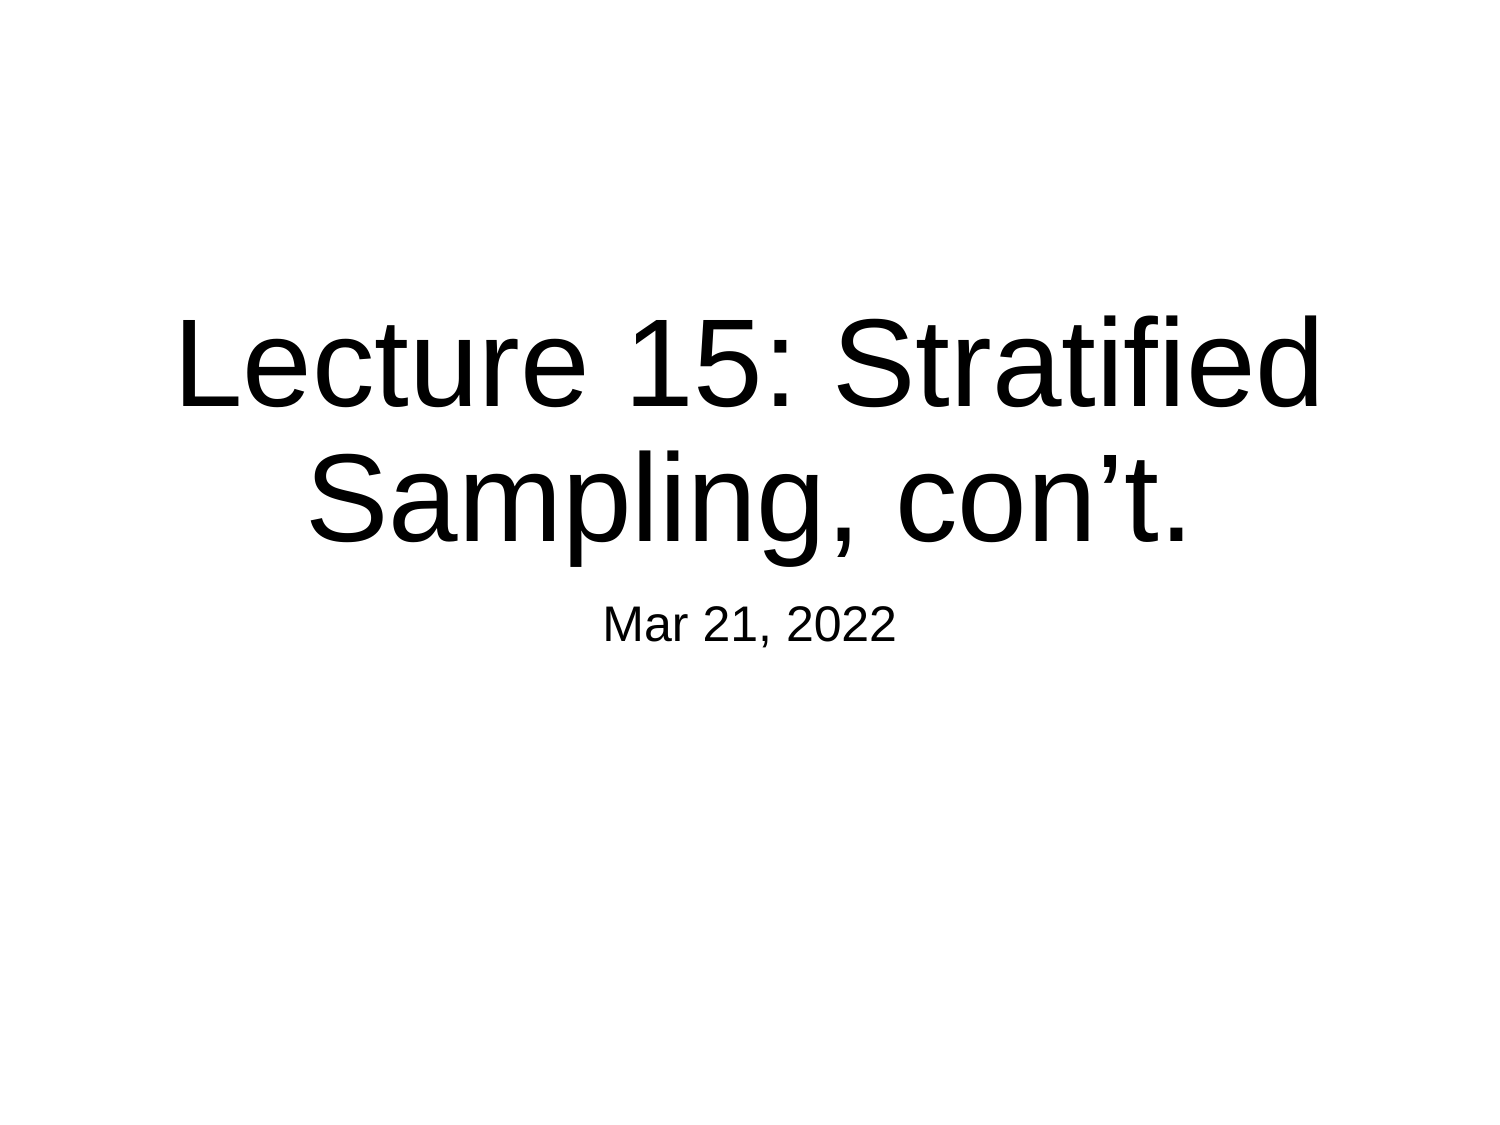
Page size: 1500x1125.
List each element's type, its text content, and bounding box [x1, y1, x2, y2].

subtitle Mar 21, 2022 [187, 590, 1313, 863]
title Lecture 15: Stratified Sampling, con’t. [112, 184, 1388, 576]
